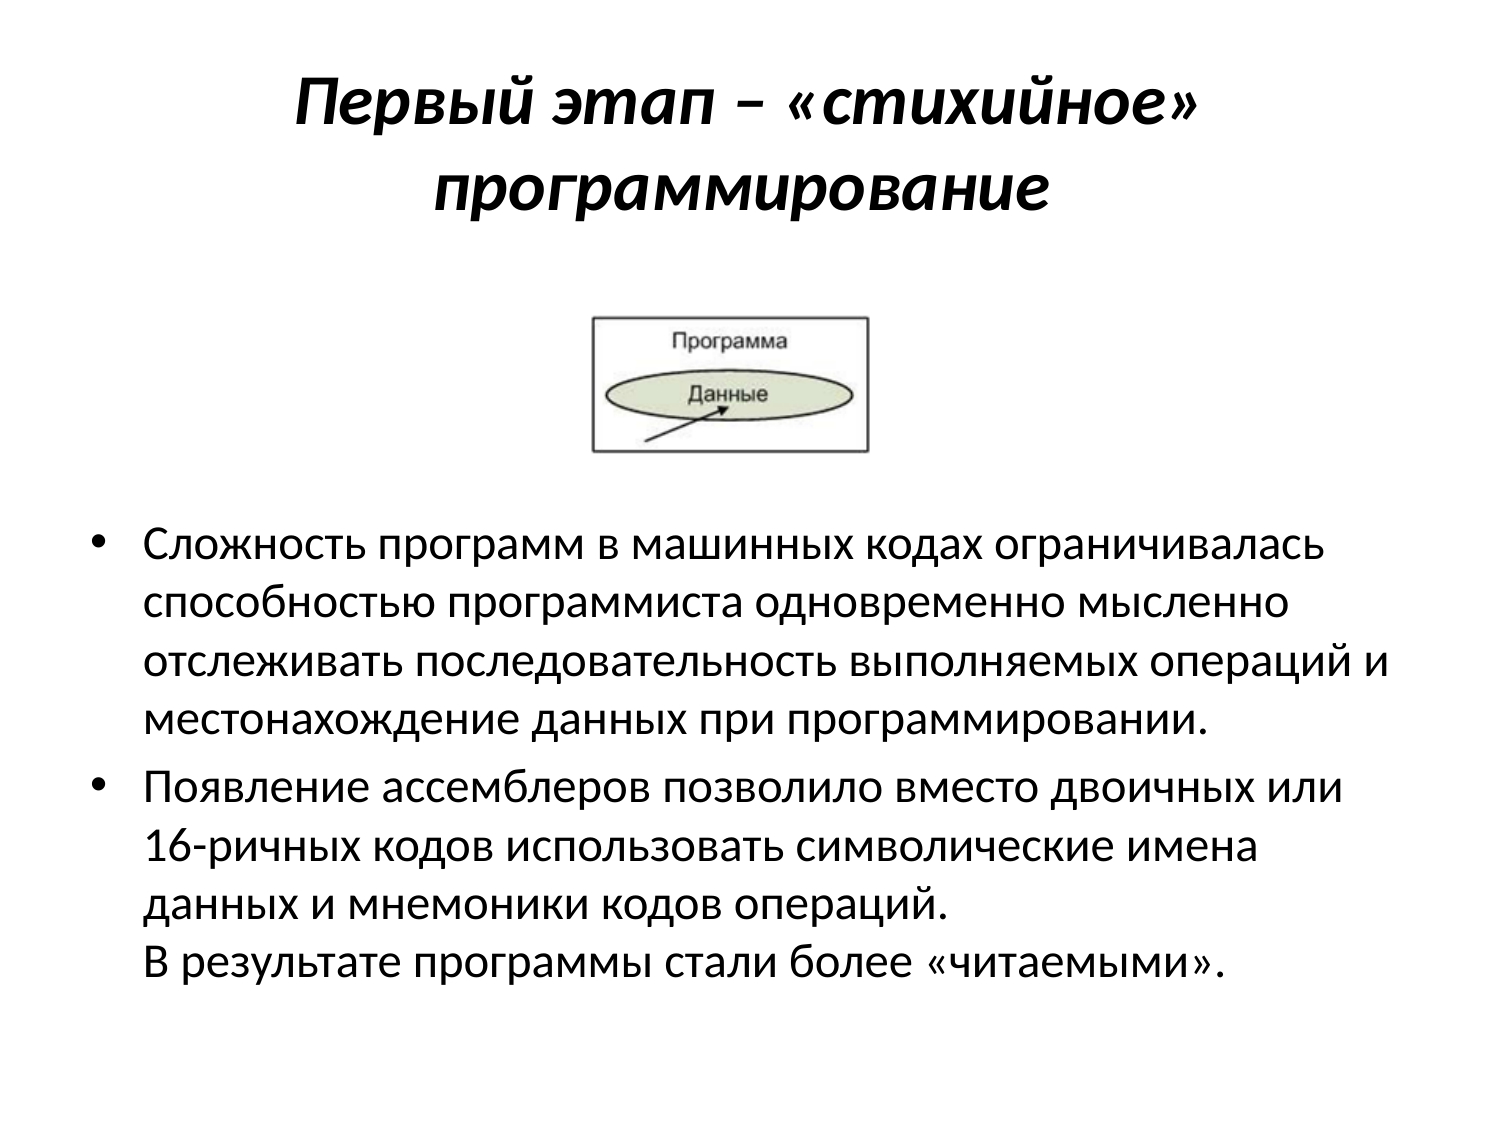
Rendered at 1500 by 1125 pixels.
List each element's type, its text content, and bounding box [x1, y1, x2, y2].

picture [584, 302, 884, 466]
list Сложность программ в машинных кодах ограничивалась способностью программиста одновременно мысленно отслеживать последовательность выполняемых операций и местонахождение данных при программировании. Появление ассемблеров позволило вместо двоичных или 16-ричных кодов использовать символические имена данных и мнемоники кодов операций. В результате программы стали более «читаемыми». [75, 503, 1425, 1005]
title Первый этап – «стихийное» программирование [75, 45, 1425, 233]
